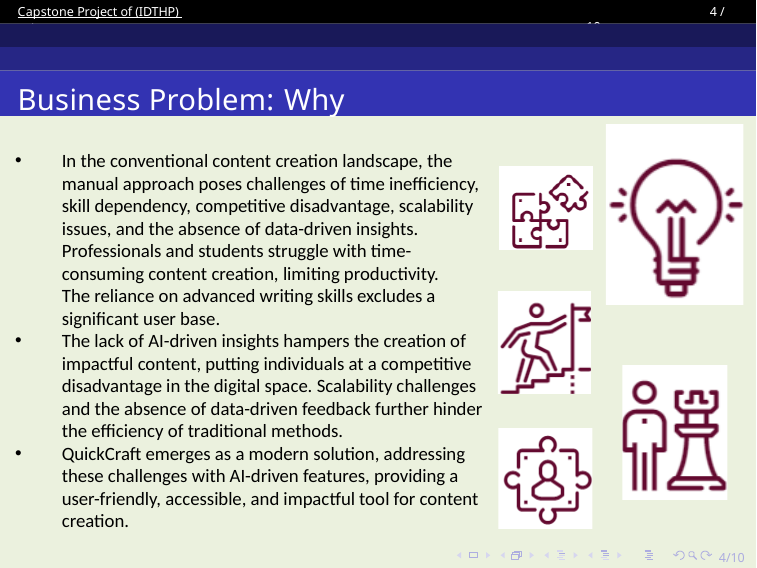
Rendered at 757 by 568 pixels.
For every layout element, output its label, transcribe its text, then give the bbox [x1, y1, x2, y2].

picture [622, 364, 728, 501]
text_box Capstone Project of (IDTHP) Lab [17, 1, 203, 21]
text_box In the conventional content creation landscape, the manual approach poses challenges of time inefficiency, skill dependency, competitive disadvantage, scalability issues, and the absence of data-driven insights. Professionals and students struggle with time-consuming content creation, limiting productivity. The reliance on advanced writing skills excludes a significant user base. The lack of AI-driven insights hampers the creation of impactful content, putting individuals at a competitive disadvantage in the digital space. Scalability challenges and the absence of data-driven feedback further hinder the efficiency of traditional methods. QuickCraft emerges as a modern solution, addressing these challenges with AI-driven features, providing a user-friendly, accessible, and impactful tool for content creation. [0, 141, 501, 540]
picture [497, 290, 592, 394]
picture [605, 124, 744, 305]
picture [498, 165, 594, 251]
slide_number 4/10 [712, 548, 757, 568]
picture [497, 428, 593, 529]
text_box Business Problem: Why [0, 79, 756, 116]
text_box 4 / 10 [586, 1, 741, 22]
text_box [0, 23, 757, 72]
